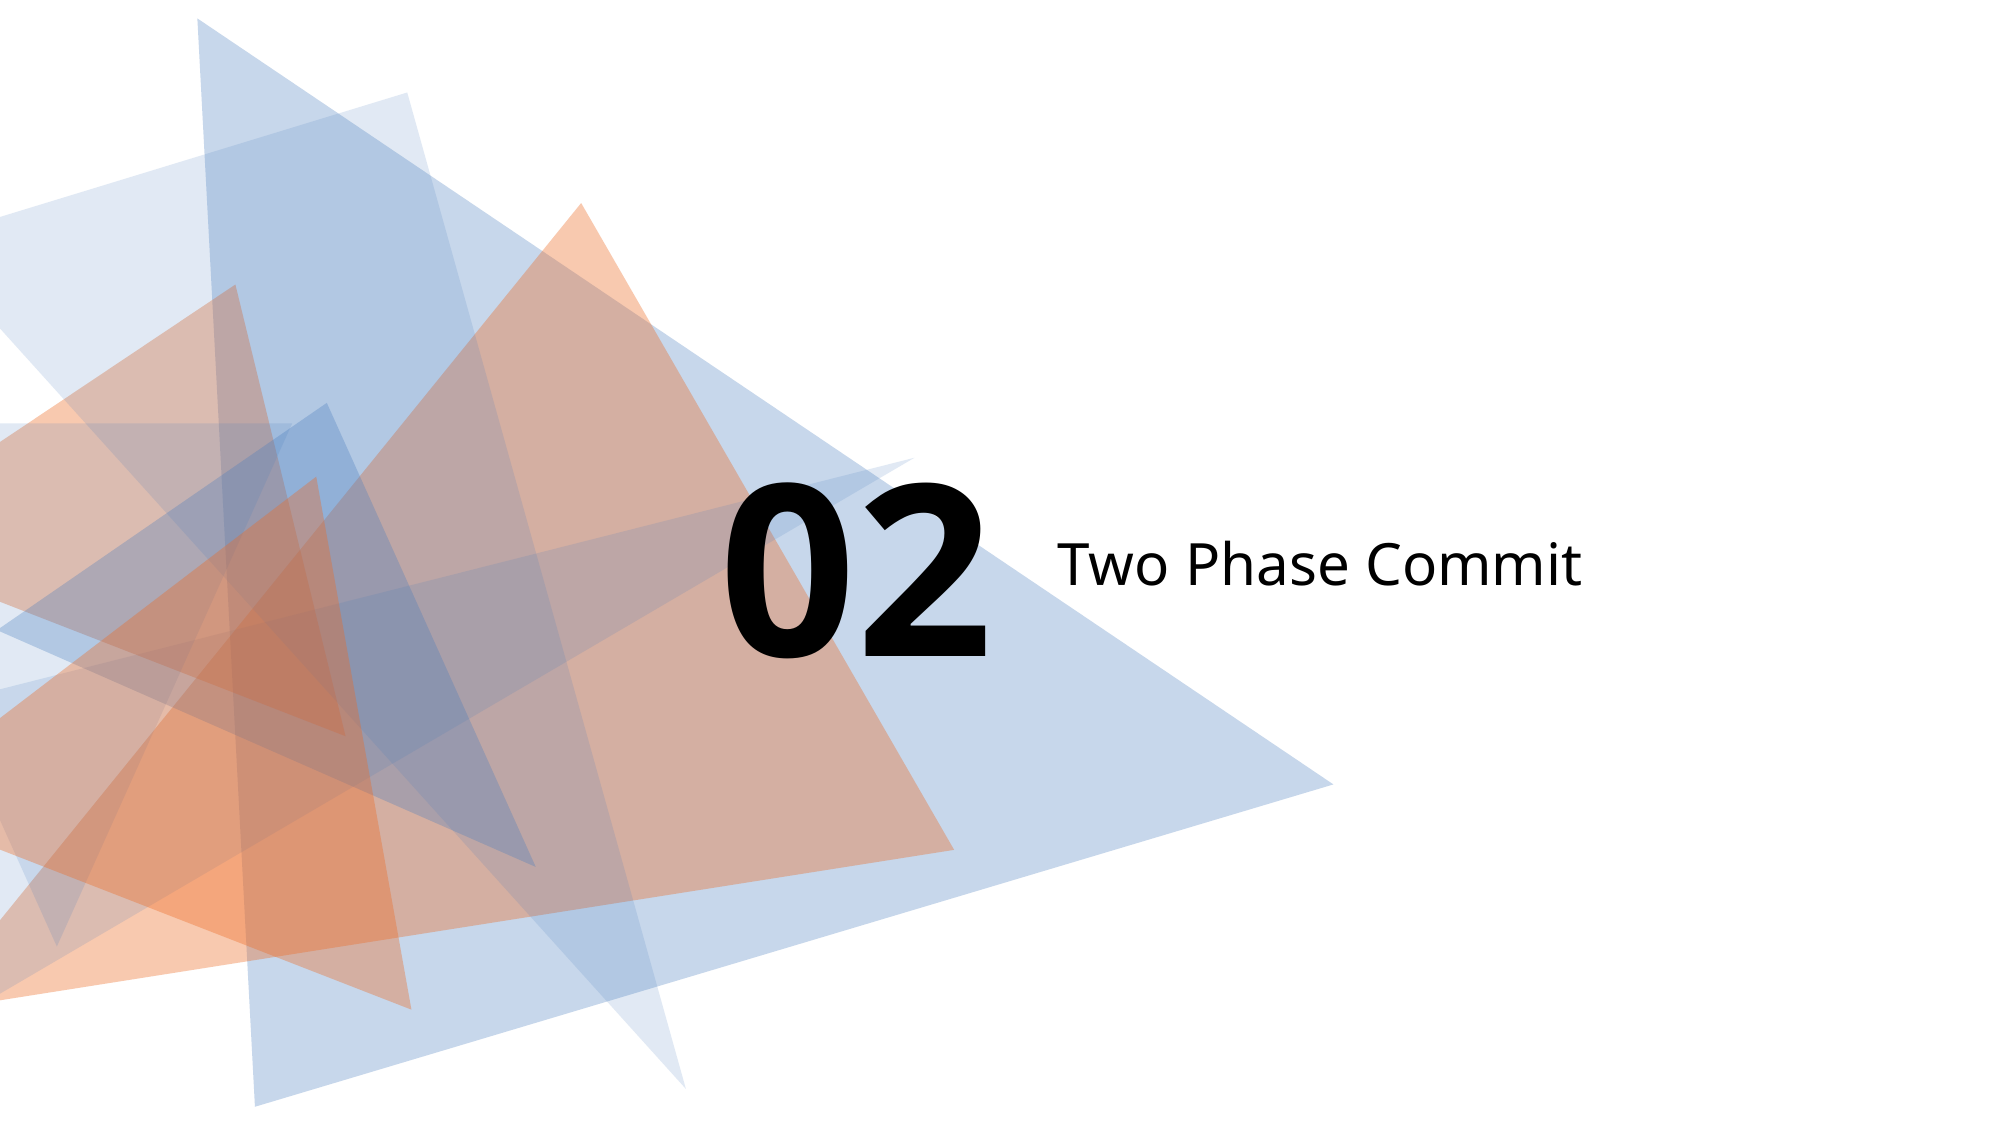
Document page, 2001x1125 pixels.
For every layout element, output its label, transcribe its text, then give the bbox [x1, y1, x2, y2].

text_box Two Phase Commit [1206, 519, 1598, 605]
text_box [0, 0, 1206, 1125]
